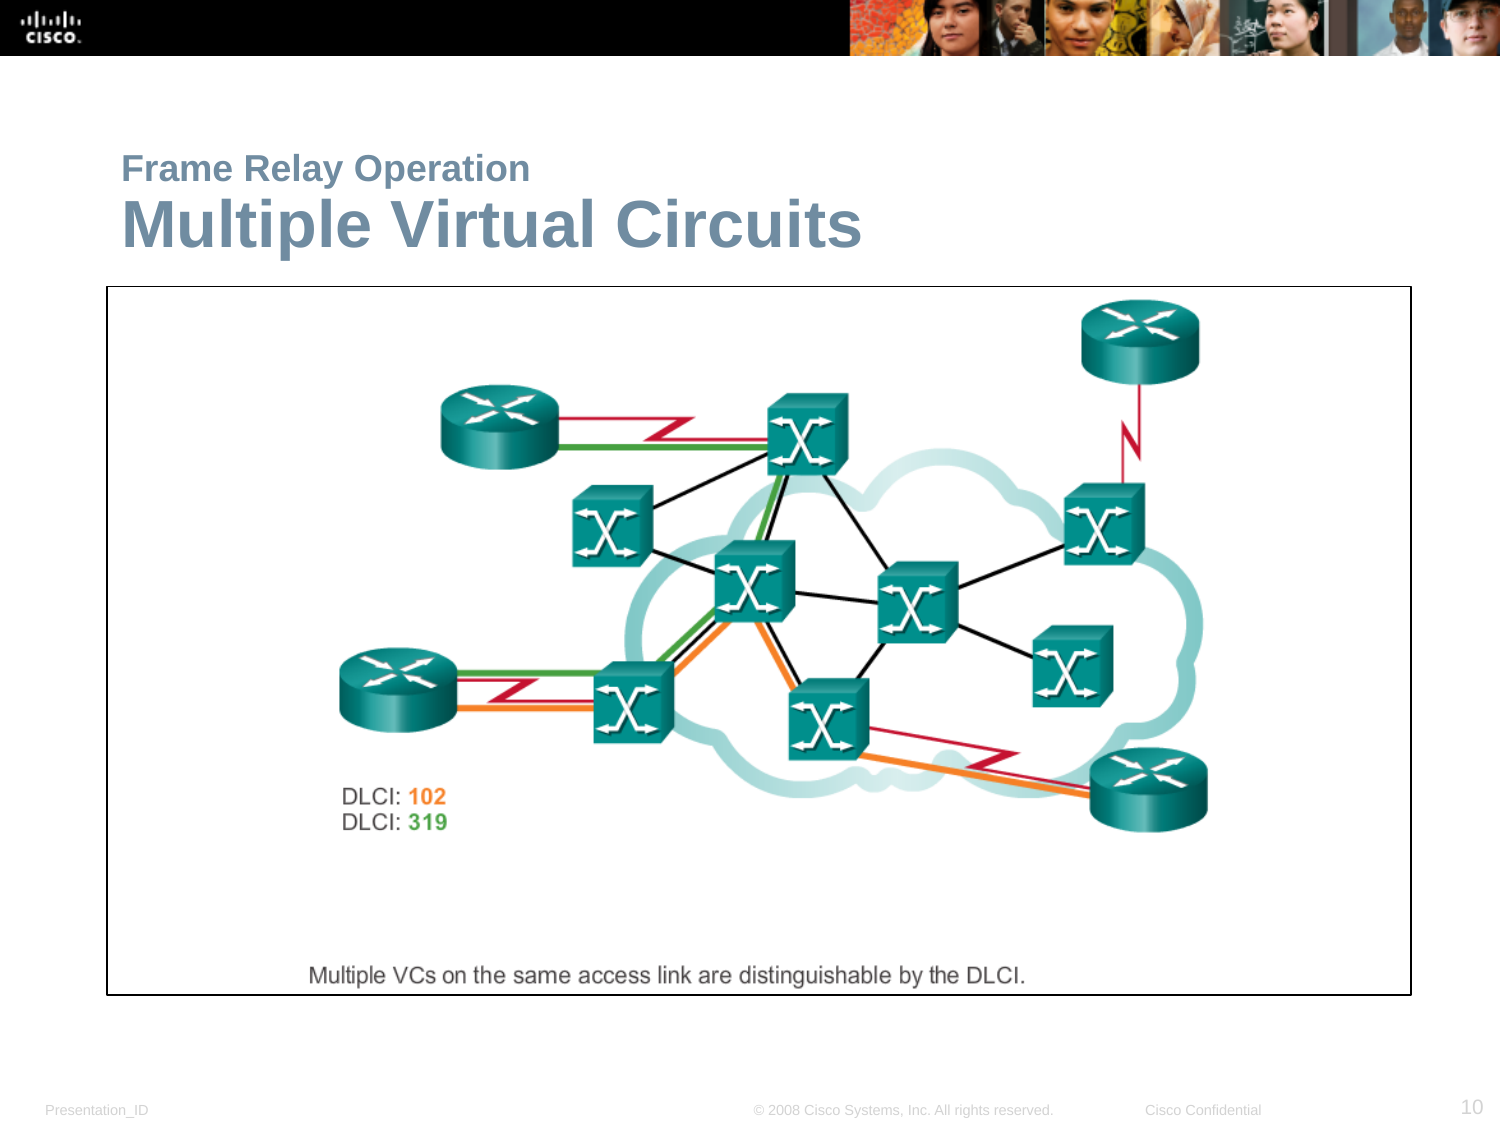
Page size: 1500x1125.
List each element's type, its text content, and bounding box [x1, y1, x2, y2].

picture [0, 0, 1500, 56]
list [107, 286, 1411, 995]
title Frame Relay Operation Multiple Virtual Circuits [107, 130, 1444, 269]
